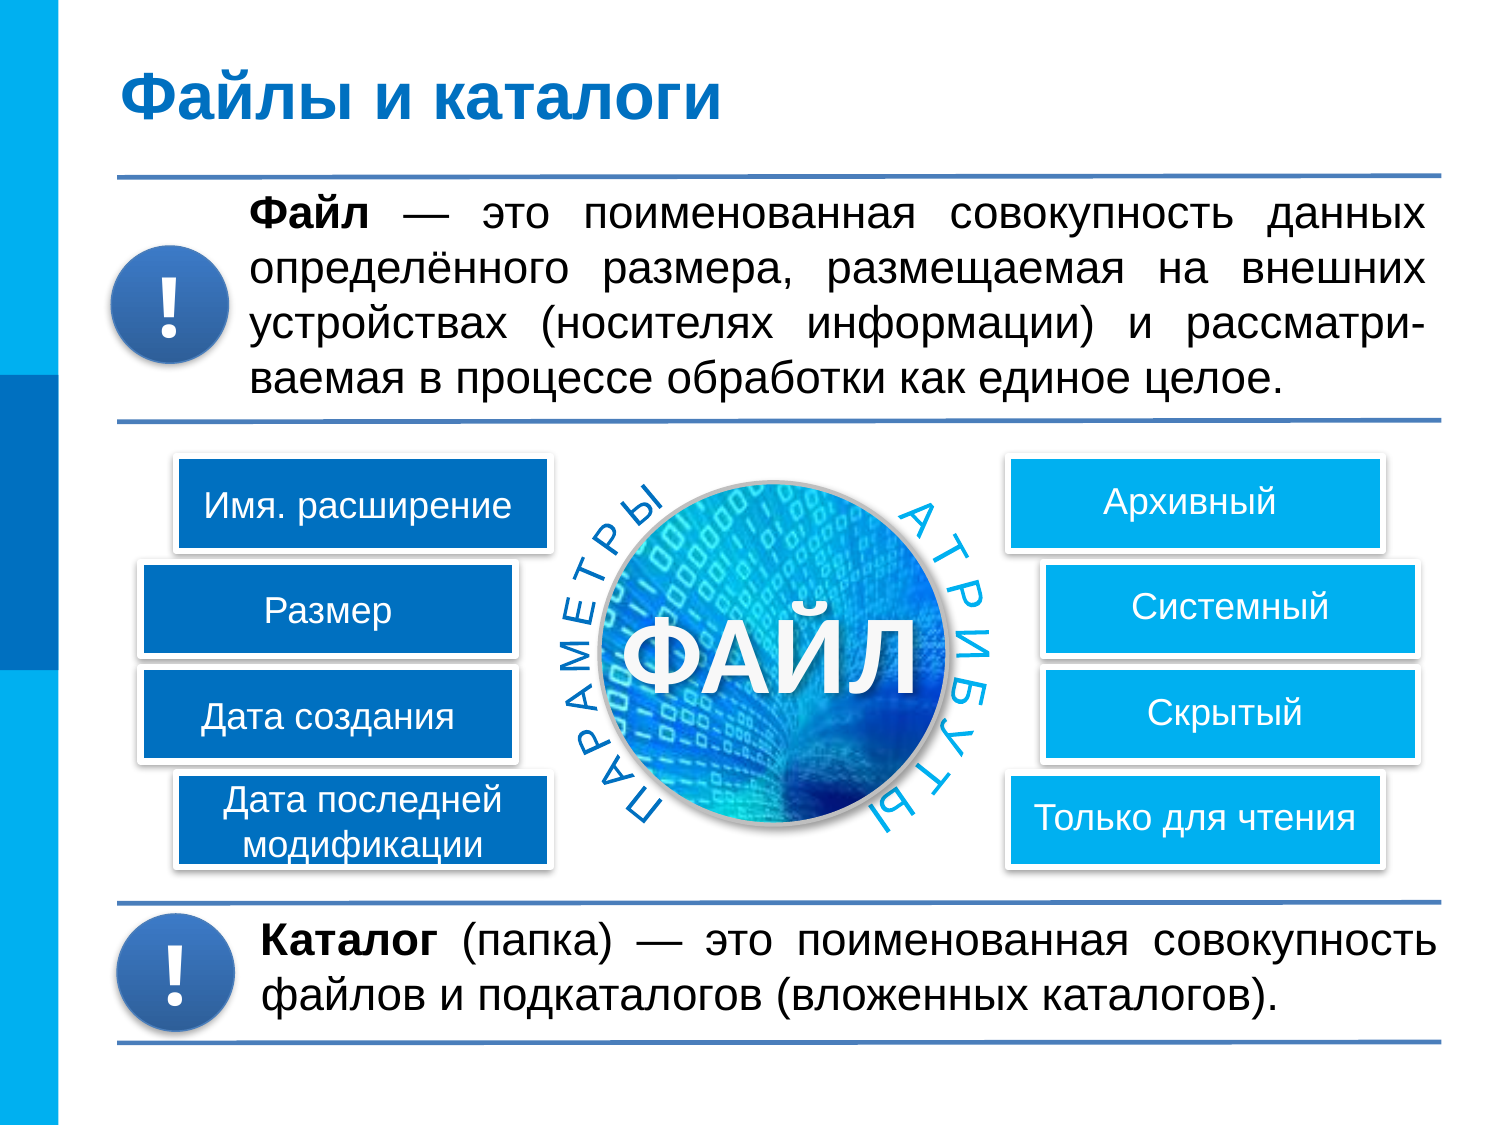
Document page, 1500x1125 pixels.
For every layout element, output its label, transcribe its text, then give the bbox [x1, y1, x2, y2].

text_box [116, 902, 1454, 1044]
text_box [597, 481, 948, 825]
title Файлы и каталоги [105, 45, 1458, 141]
text_box Дата создания [137, 664, 519, 765]
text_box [116, 175, 1442, 423]
text_box Имя. расширение [173, 453, 554, 554]
text_box Дата последней модификации [173, 769, 554, 870]
text_box Размер [137, 559, 519, 659]
text_box Только для чтения [1005, 769, 1386, 870]
text_box Скрытый [1040, 664, 1421, 765]
text_box Архивный [1005, 453, 1386, 554]
text_box Системный [1040, 559, 1421, 659]
